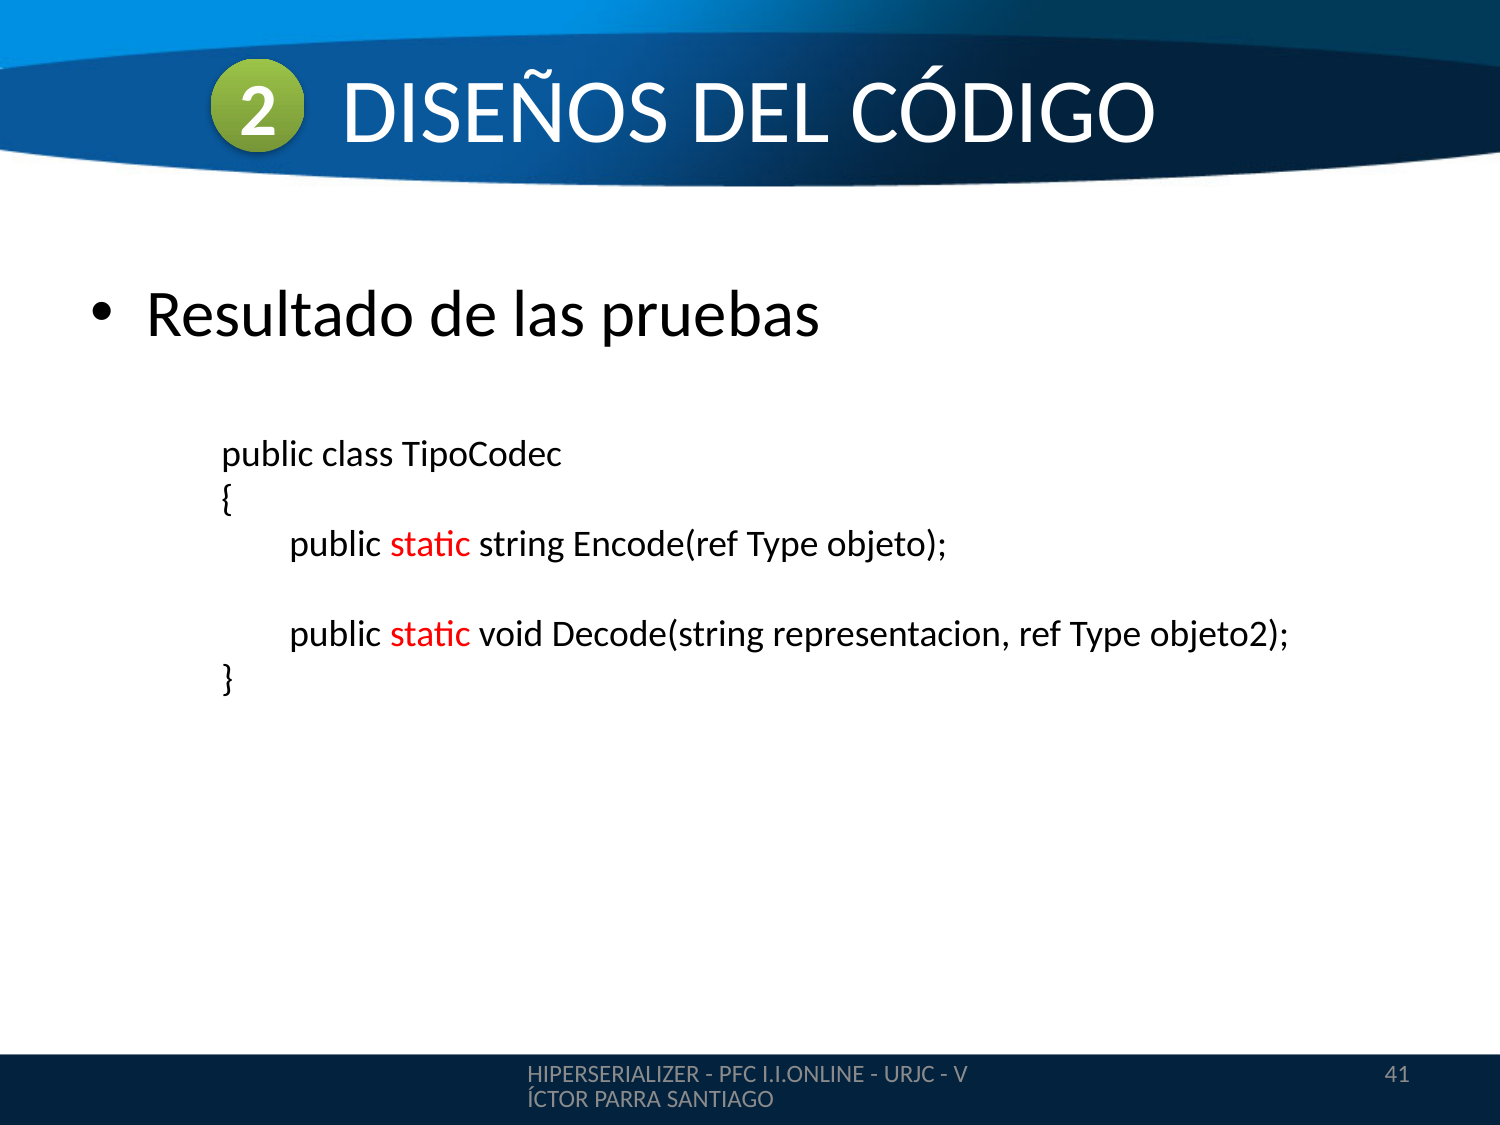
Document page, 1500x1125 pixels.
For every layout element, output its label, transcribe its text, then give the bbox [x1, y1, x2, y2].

slide_number 41 [1074, 1042, 1425, 1103]
text_box 2 [210, 58, 305, 153]
text_box DISEÑOS DEL CÓDIGO [74, 11, 1425, 200]
picture [0, 0, 1500, 1125]
list Resultado de las pruebas [75, 262, 1425, 1005]
footer HIPERSERIALIZER - PFC I.I.ONLINE - URJC - VÍCTOR PARRA SANTIAGO [512, 1042, 988, 1103]
text_box public class TipoCodec { public static string Encode(ref Type objeto); public static void Decode(string representacion, ref Type objeto2); } [206, 421, 1305, 707]
